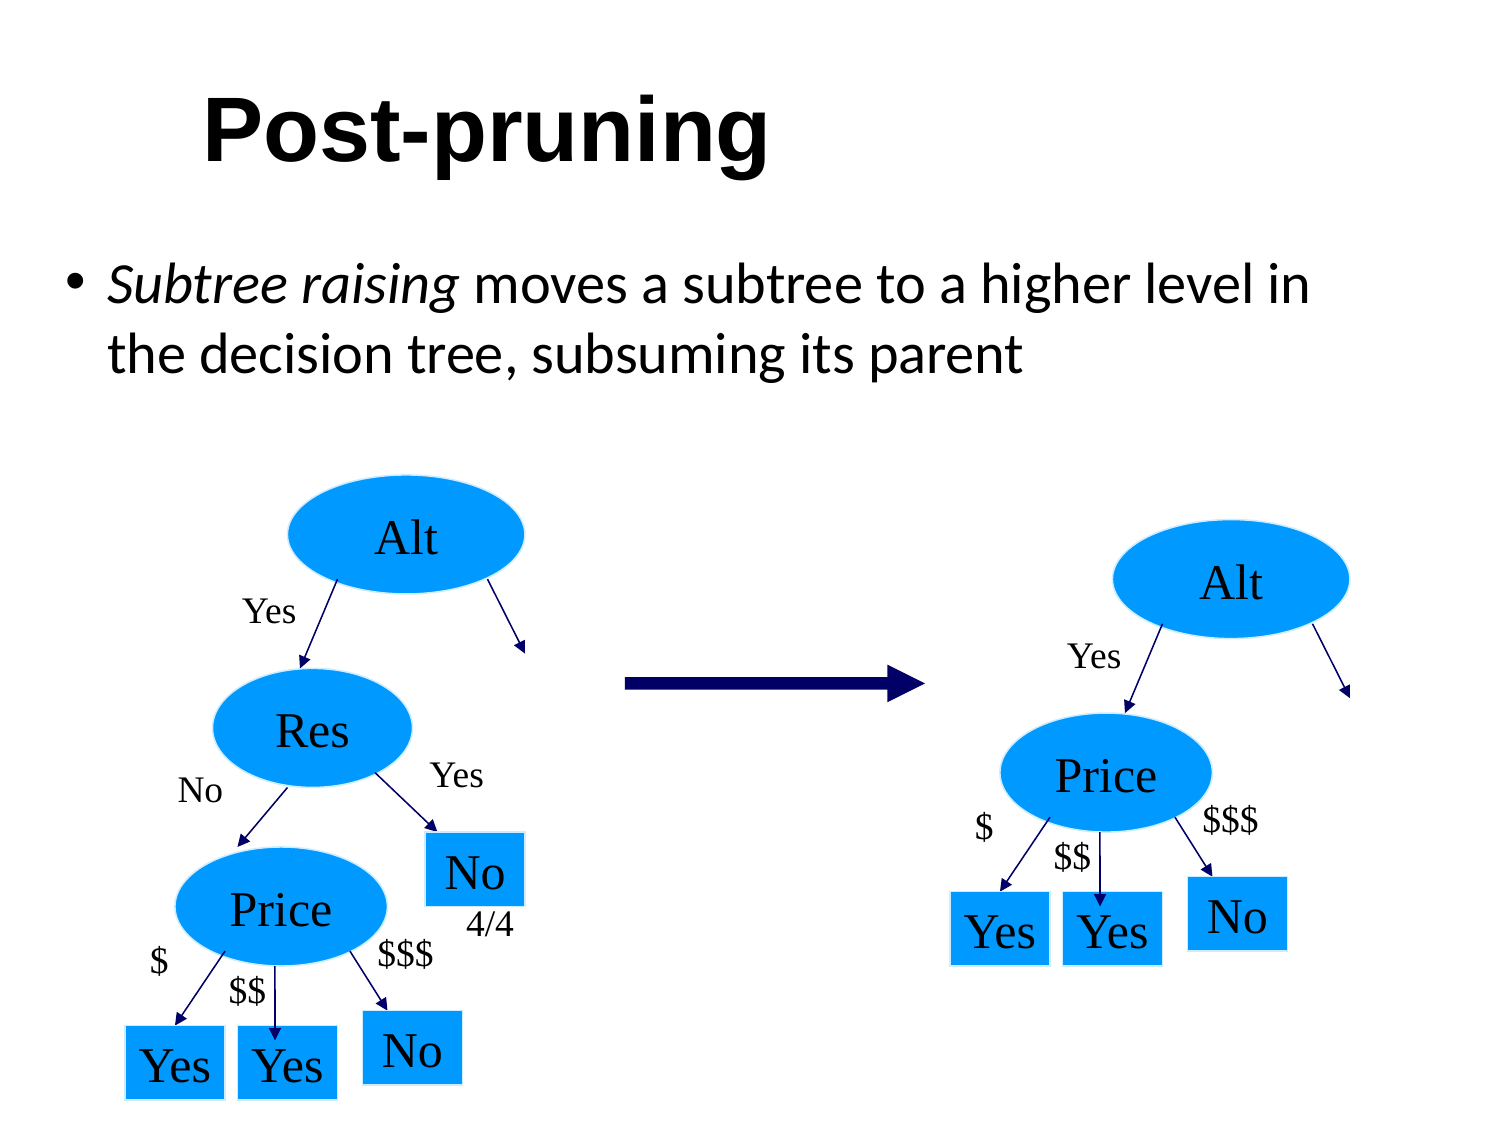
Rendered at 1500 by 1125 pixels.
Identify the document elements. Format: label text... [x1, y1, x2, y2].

text_box Post-pruning [187, 0, 1313, 188]
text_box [124, 474, 1350, 1100]
list Subtree raising moves a subtree to a higher level in the decision tree, subsuming its parent [50, 237, 1363, 413]
